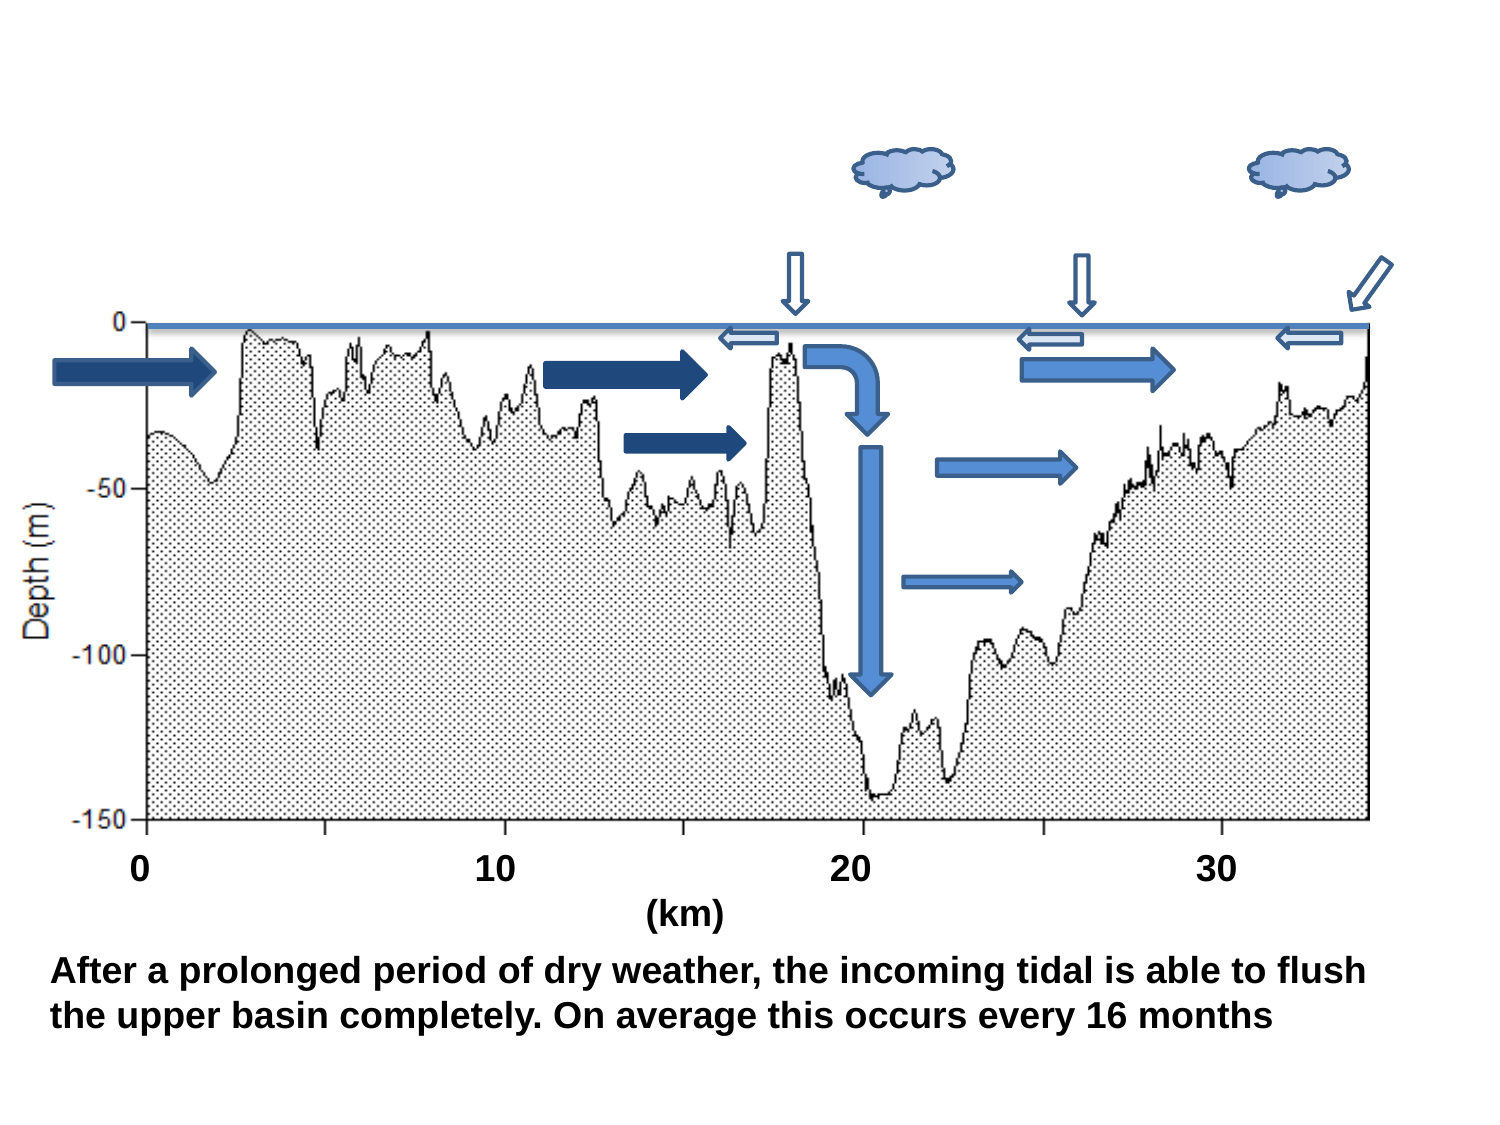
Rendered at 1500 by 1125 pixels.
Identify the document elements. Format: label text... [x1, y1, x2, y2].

text_box [1346, 255, 1394, 308]
text_box [1067, 253, 1097, 306]
text_box [780, 251, 811, 306]
text_box 0 10 20 30 (km) [114, 843, 1256, 938]
picture [17, 308, 1370, 835]
text_box [851, 147, 956, 199]
text_box [1246, 147, 1351, 199]
text_box After a prolonged period of dry weather, the incoming tidal is able to flush the upper basin completely. On average this occurs every 16 months [35, 938, 1394, 1044]
